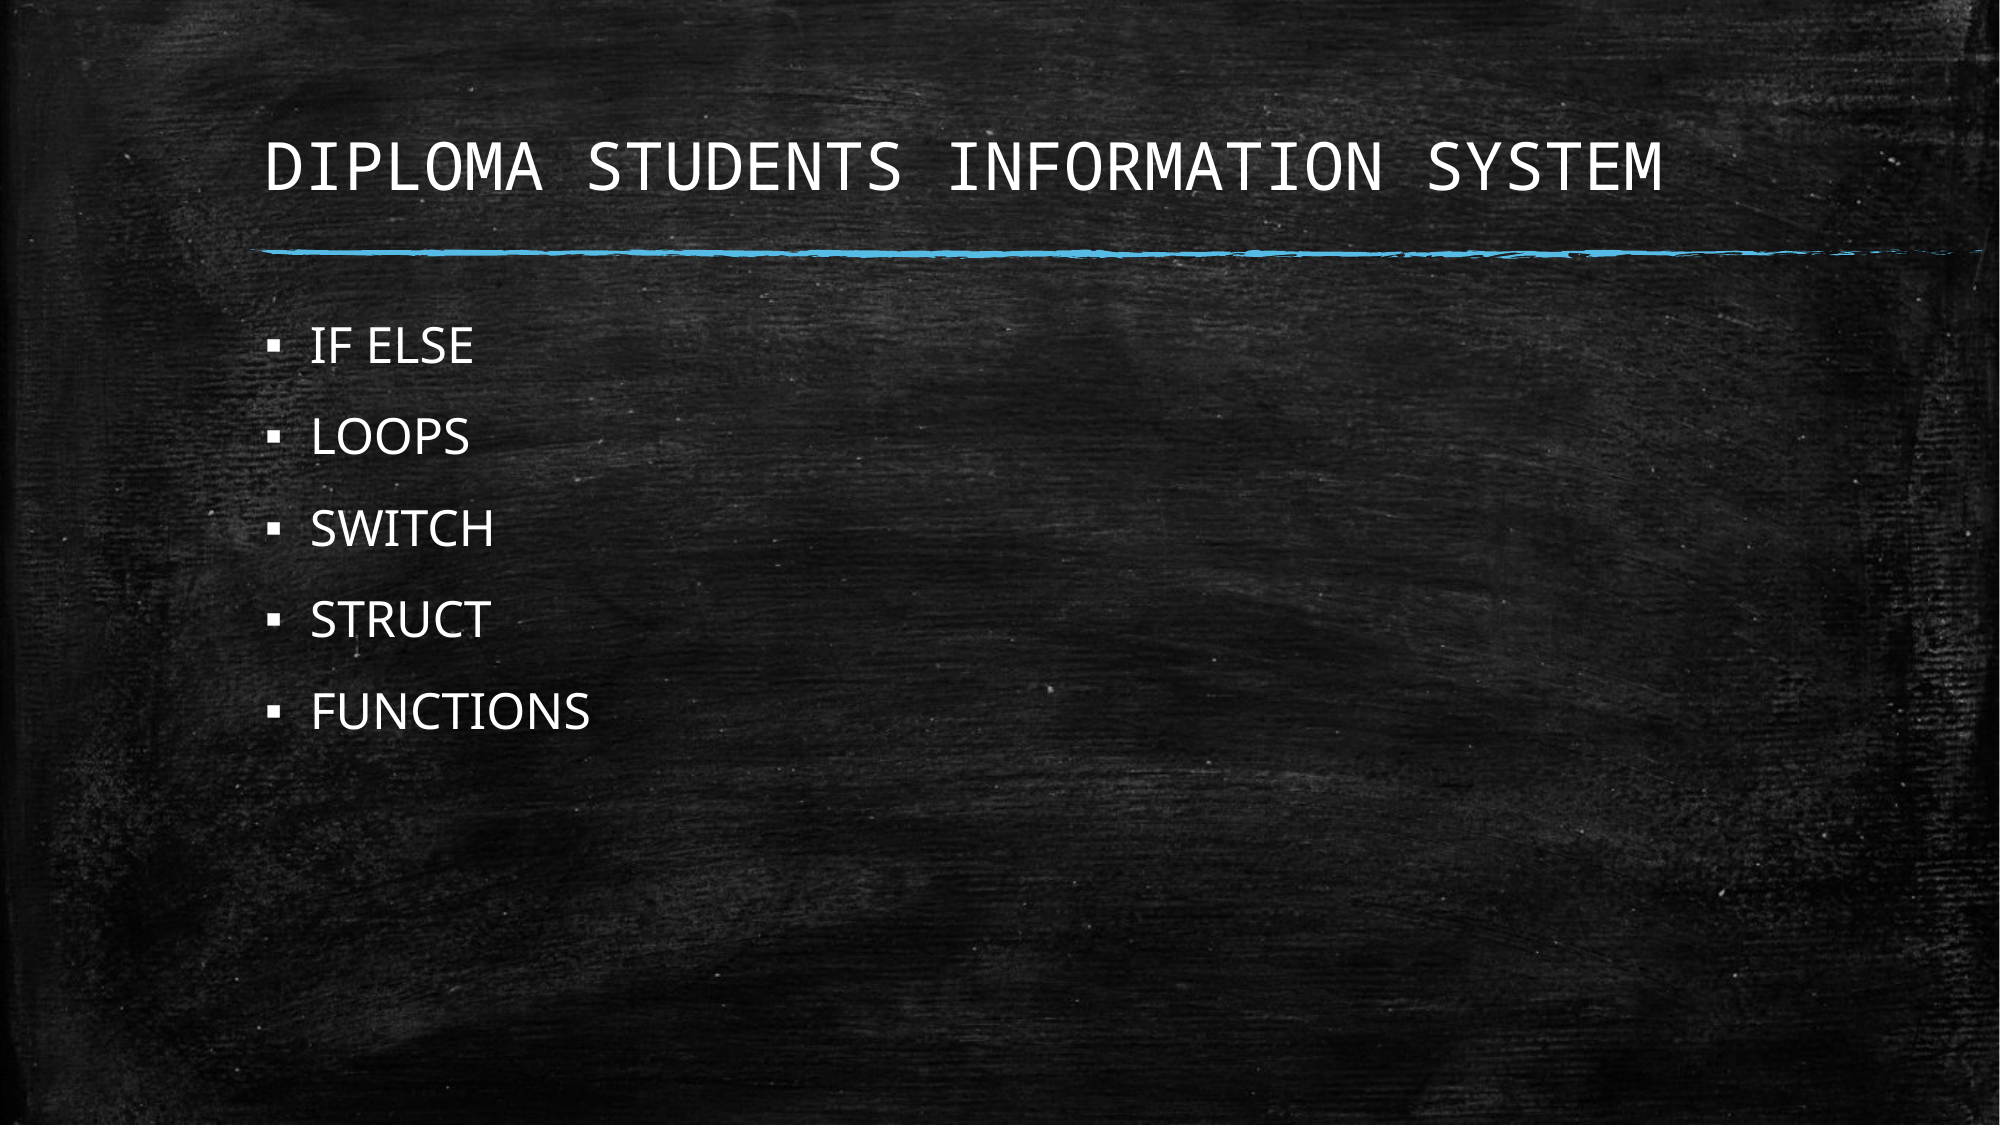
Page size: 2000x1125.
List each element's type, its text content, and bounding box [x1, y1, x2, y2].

title DIPLOMA STUDENTS INFORMATION SYSTEM [249, 45, 1750, 213]
list IF ELSE LOOPS SWITCH STRUCT FUNCTIONS [249, 312, 1750, 1013]
